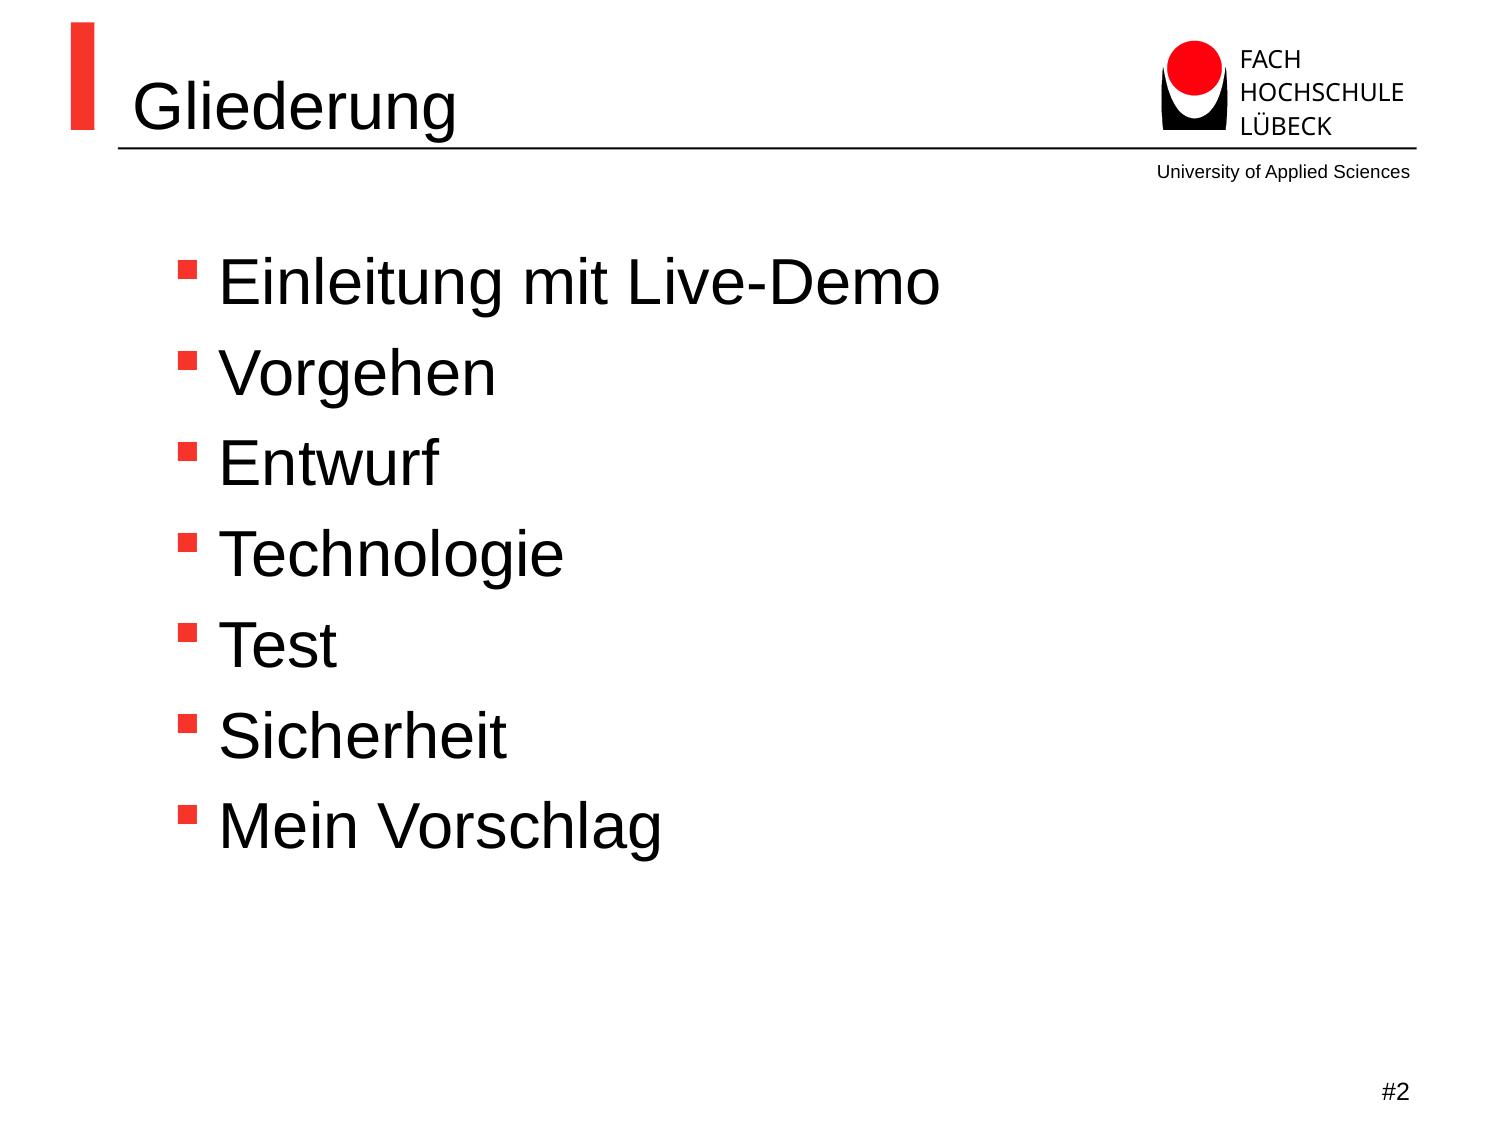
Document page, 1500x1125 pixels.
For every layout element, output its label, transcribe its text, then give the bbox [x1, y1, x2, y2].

title Gliederung [117, 0, 1140, 149]
list Einleitung mit Live-Demo Vorgehen Entwurf Technologie Test Sicherheit Mein Vorschlag [83, 231, 1443, 870]
slide_number #2 [1312, 1053, 1425, 1114]
